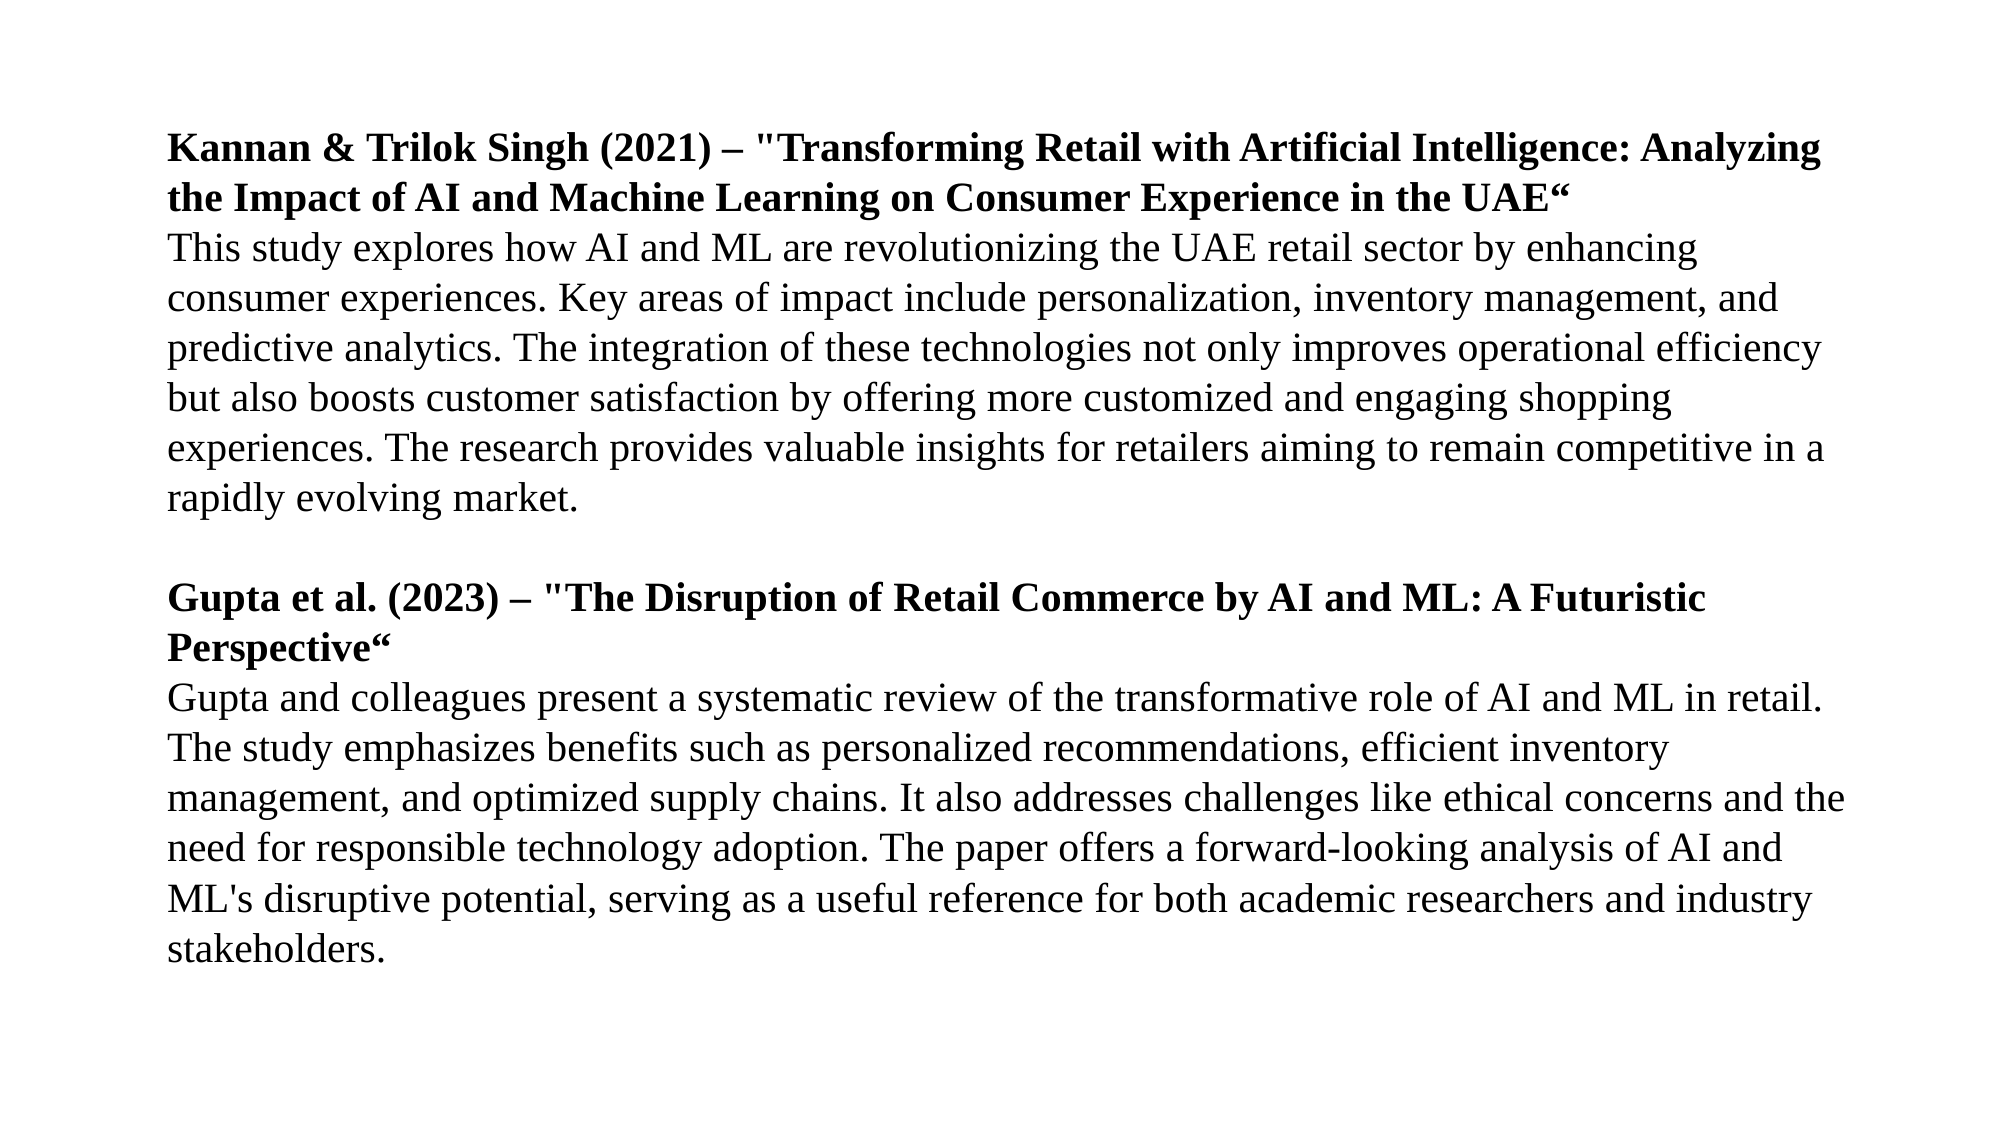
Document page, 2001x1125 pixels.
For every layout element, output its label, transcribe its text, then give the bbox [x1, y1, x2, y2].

list Kannan & Trilok Singh (2021) – "Transforming Retail with Artificial Intelligence: Analyzing the Impact of AI and Machine Learning on Consumer Experience in the UAE“ This study explores how AI and ML are revolutionizing the UAE retail sector by enhancing consumer experiences. Key areas of impact include personalization, inventory management, and predictive analytics. The integration of these technologies not only improves operational efficiency but also boosts customer satisfaction by offering more customized and engaging shopping experiences. The research provides valuable insights for retailers aiming to remain competitive in a rapidly evolving market. Gupta et al. (2023) – "The Disruption of Retail Commerce by AI and ML: A Futuristic Perspective“ Gupta and colleagues present a systematic review of the transformative role of AI and ML in retail. The study emphasizes benefits such as personalized recommendations, efficient inventory management, and optimized supply chains. It also addresses challenges like ethical concerns and the need for responsible technology adoption. The paper offers a forward-looking analysis of AI and ML's disruptive potential, serving as a useful reference for both academic researchers and industry stakeholders. [152, 112, 1878, 987]
